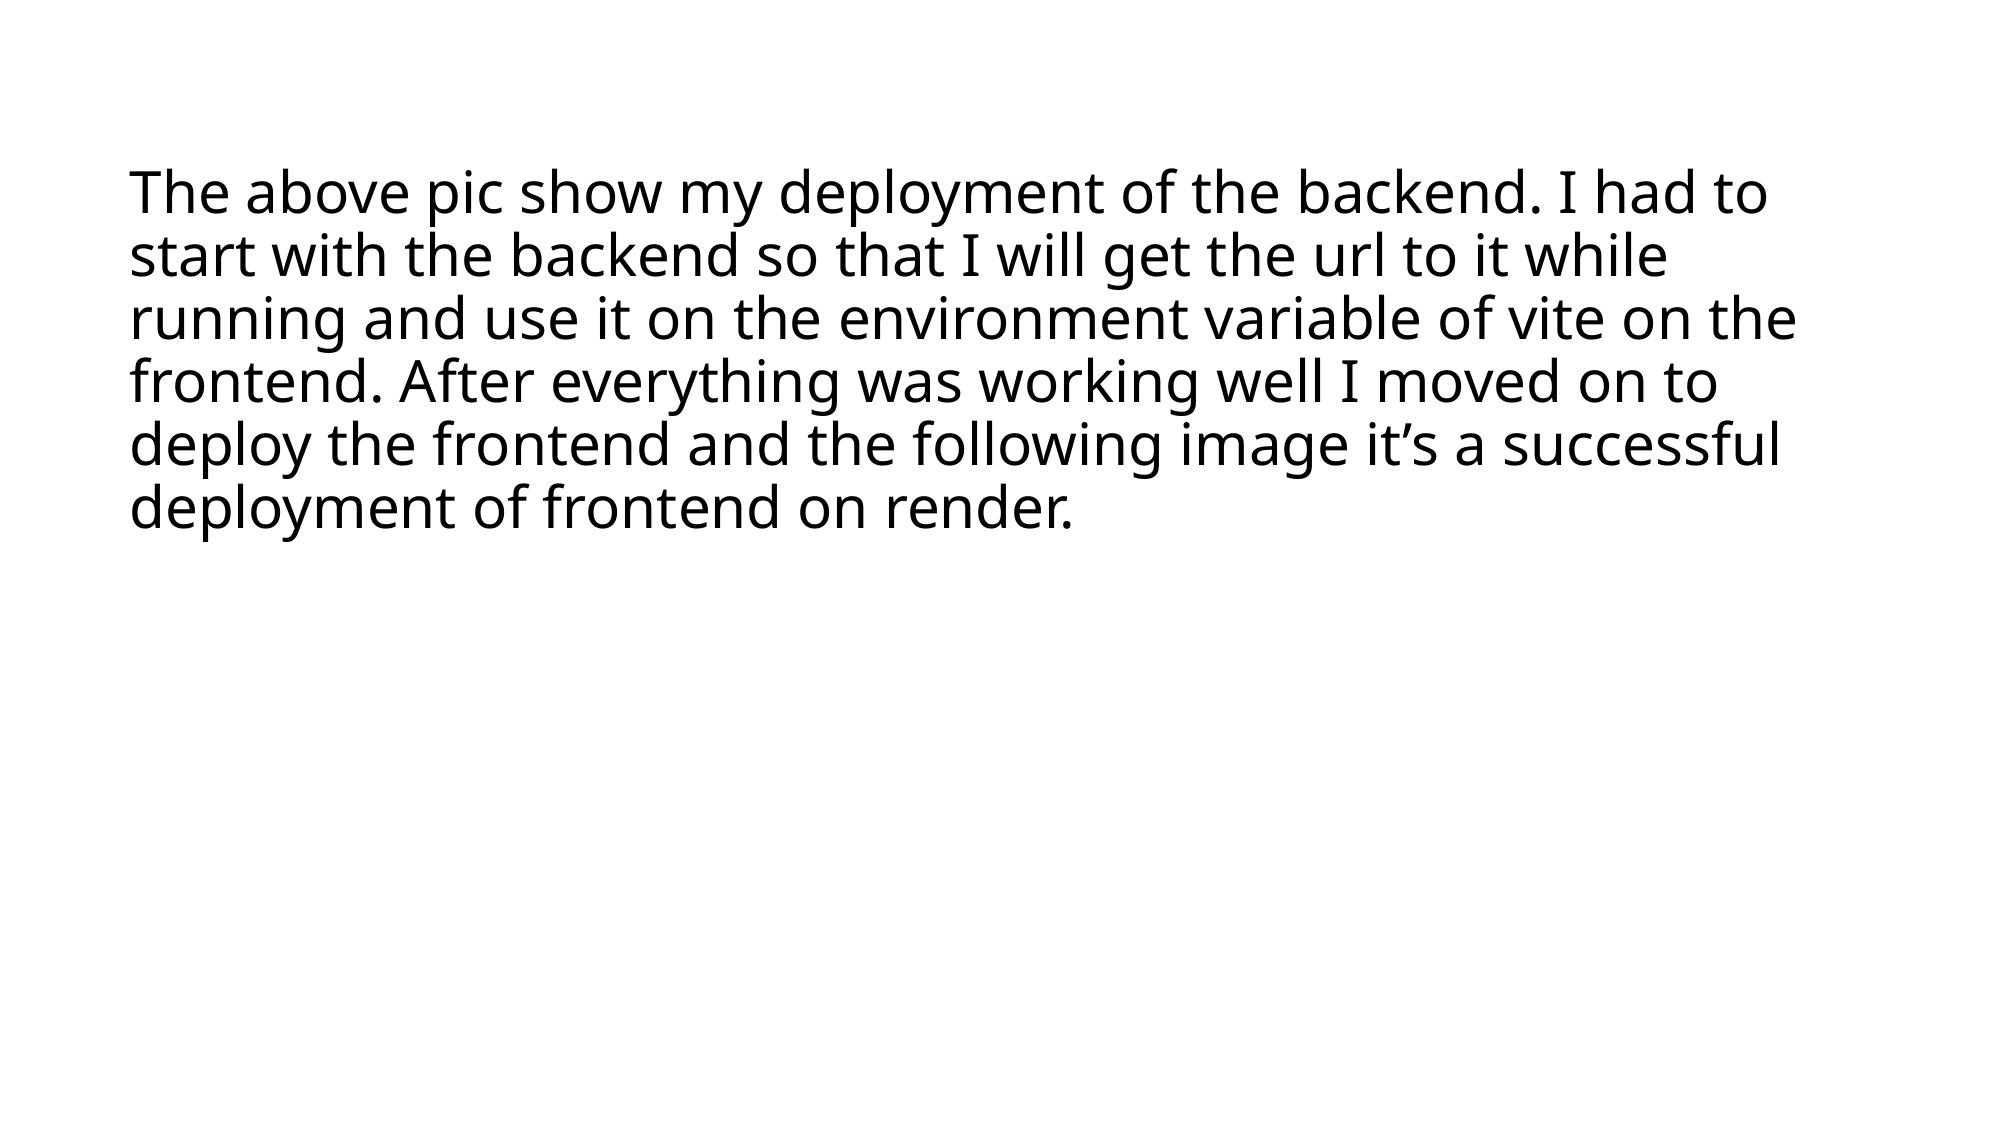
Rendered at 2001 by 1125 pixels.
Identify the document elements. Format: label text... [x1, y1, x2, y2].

list The above pic show my deployment of the backend. I had to start with the backend so that I will get the url to it while running and use it on the environment variable of vite on the frontend. After everything was working well I moved on to deploy the frontend and the following image it’s a successful deployment of frontend on render. [114, 156, 1840, 715]
